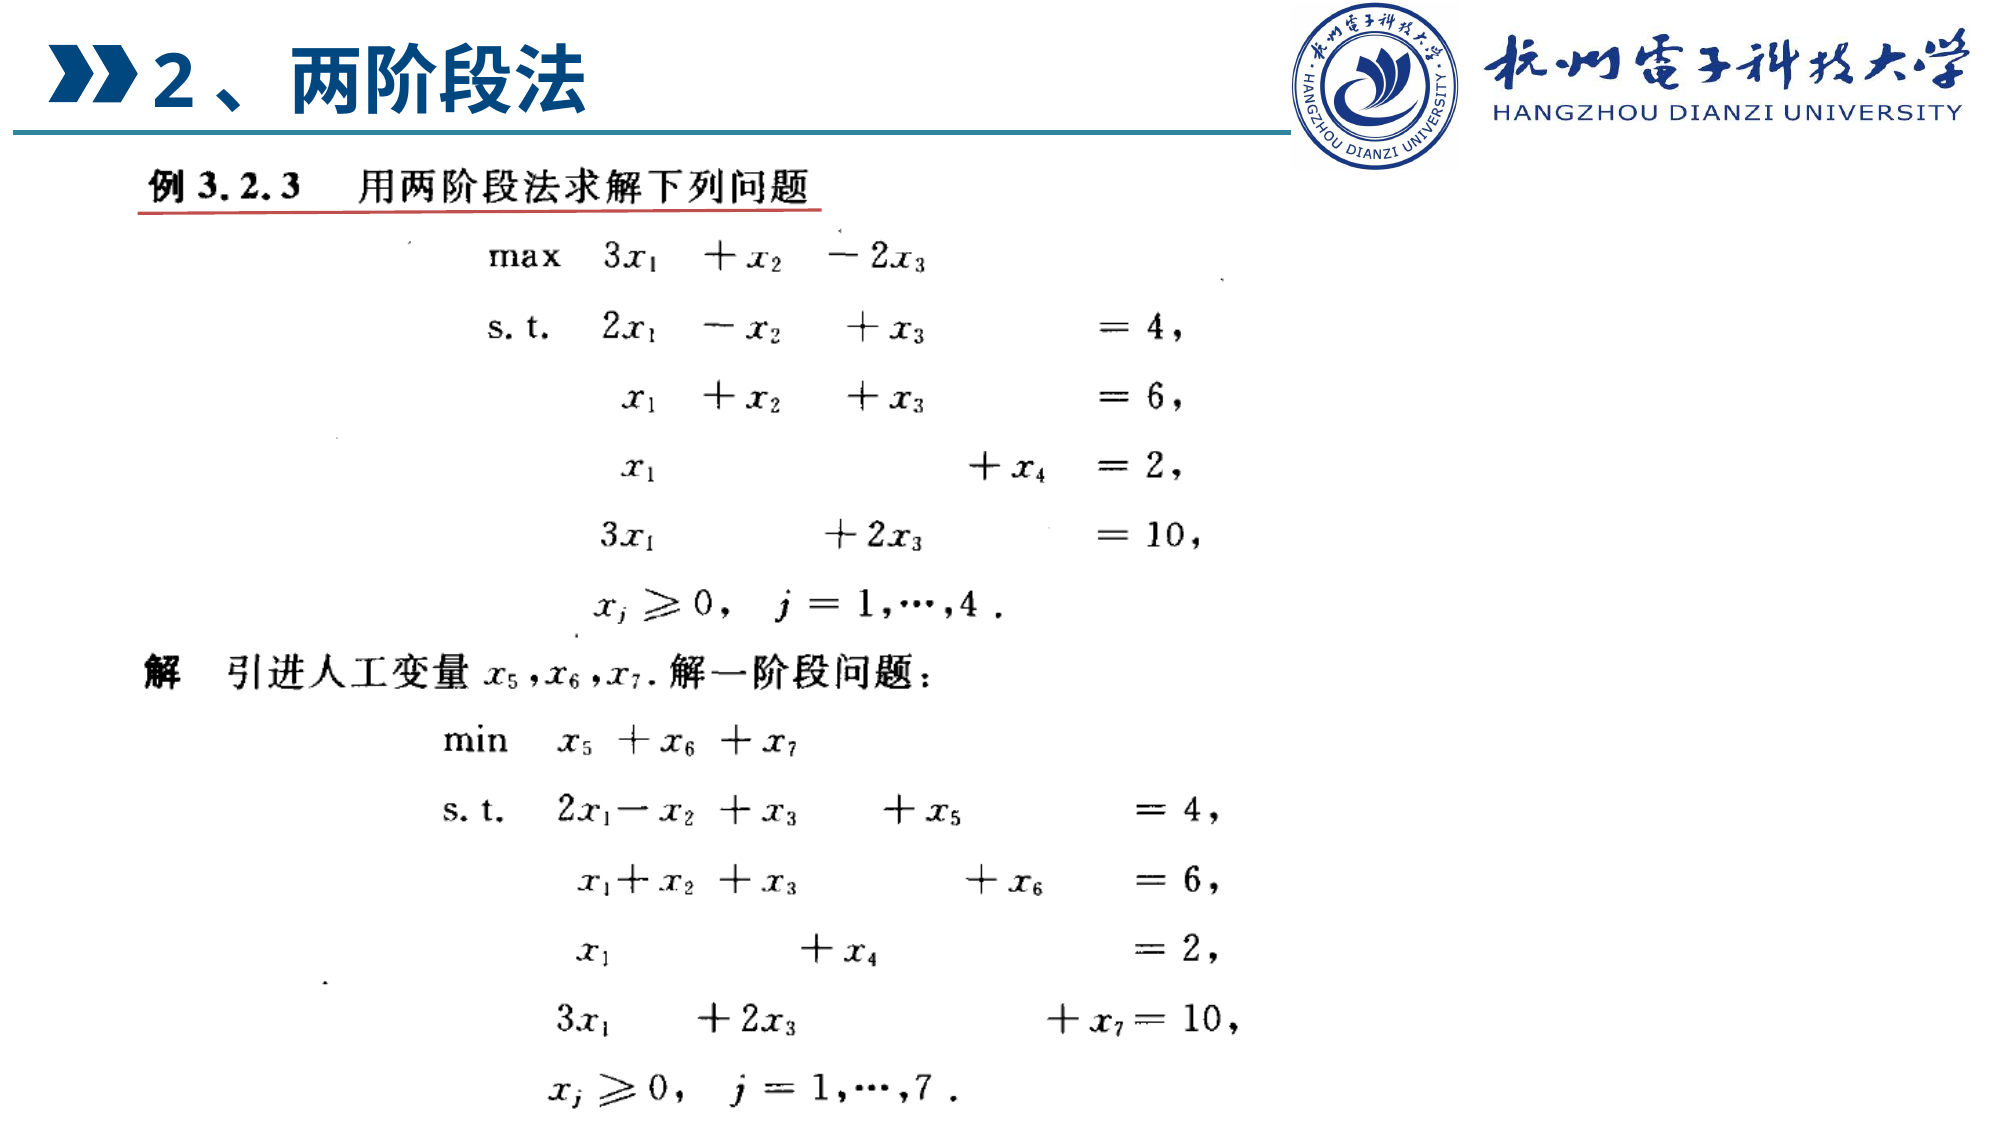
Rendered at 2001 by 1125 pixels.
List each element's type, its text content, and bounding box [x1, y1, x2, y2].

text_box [137, 209, 822, 214]
picture [117, 149, 1279, 1125]
text_box 2、两阶段法 [137, 25, 1202, 130]
text_box [92, 45, 138, 103]
picture [1482, 26, 1970, 122]
text_box [48, 44, 94, 103]
picture [1290, 2, 1459, 170]
